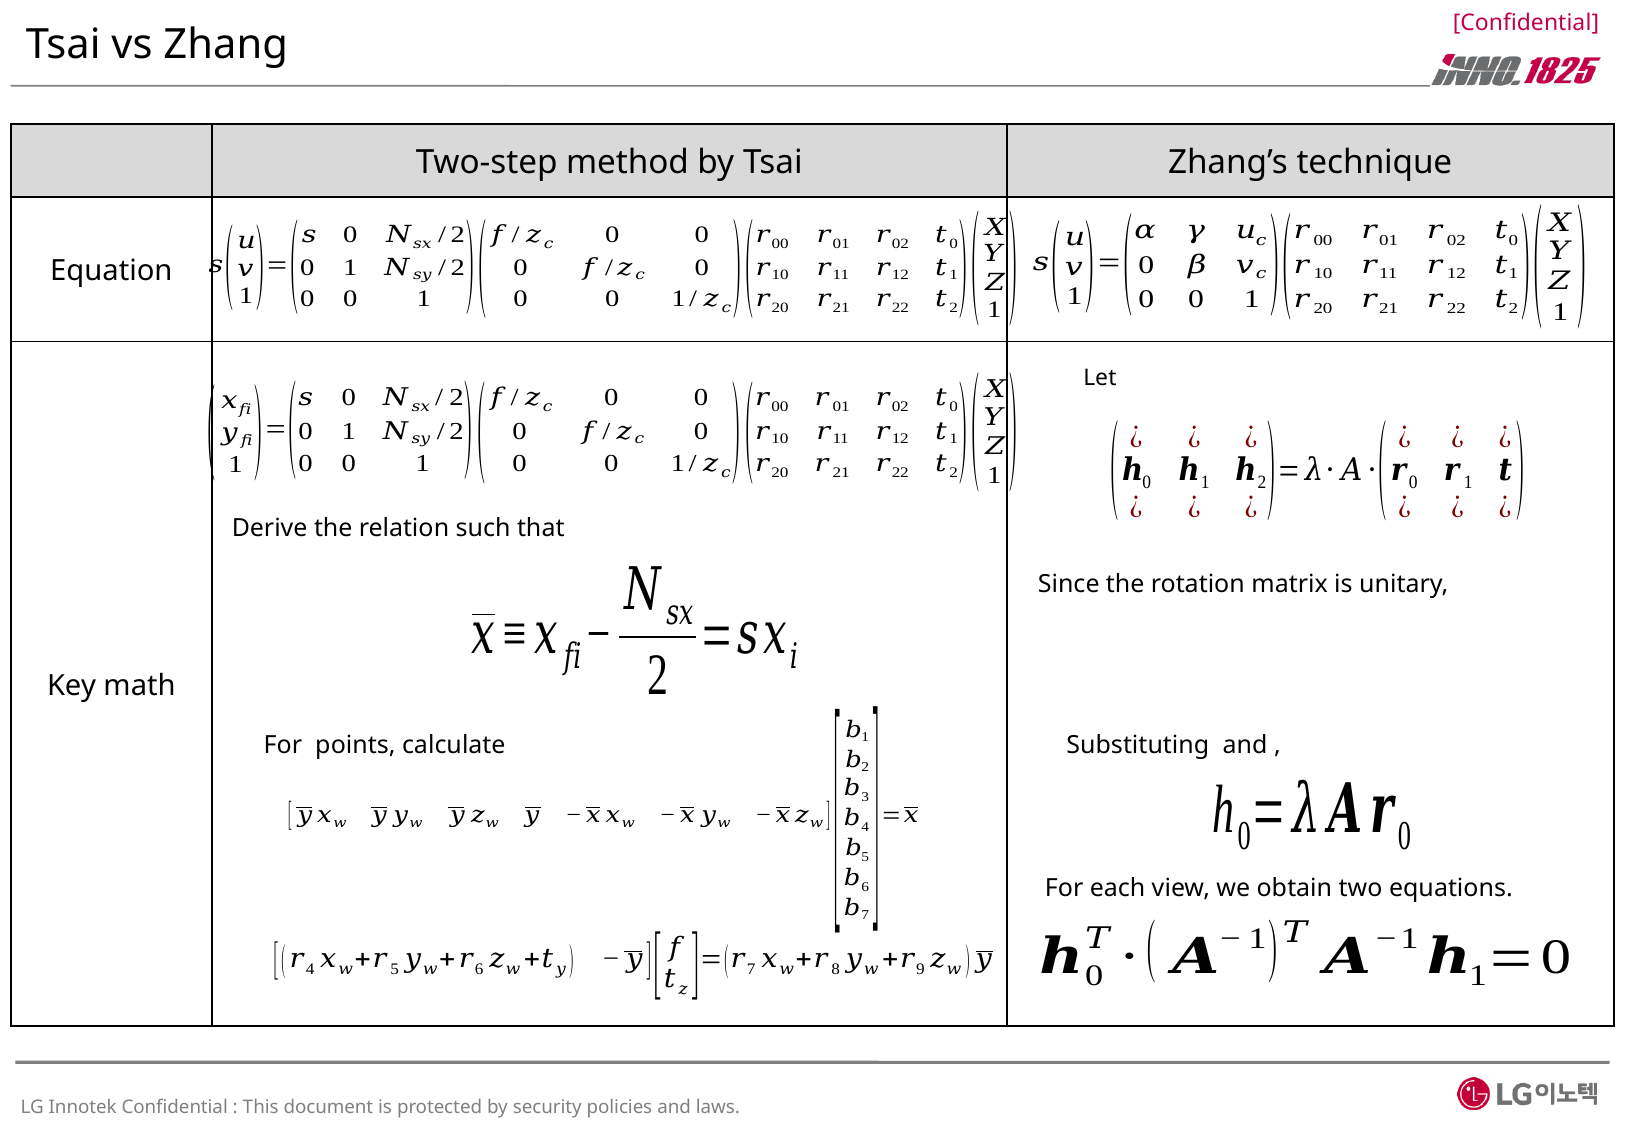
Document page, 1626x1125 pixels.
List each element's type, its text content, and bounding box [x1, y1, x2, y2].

table_cell Key math [12, 342, 211, 1025]
table_cell [1008, 198, 1613, 341]
table_cell [213, 342, 1006, 1025]
text_box For each view, we obtain two equations. [1030, 863, 1529, 909]
table_header Zhang’s technique [1008, 125, 1613, 196]
picture [1457, 1077, 1597, 1110]
text_box Since the rotation matrix is unitary, [1023, 559, 1464, 605]
text_box Derive the relation such that [217, 504, 580, 550]
table_cell [1008, 342, 1613, 1025]
table_cell Equation [12, 198, 211, 341]
picture [1430, 53, 1603, 88]
table_cell [213, 198, 1006, 341]
table_header [12, 125, 211, 196]
table_header Two-step method by Tsai [213, 125, 1006, 196]
title Tsai vs Zhang [10, 10, 667, 81]
